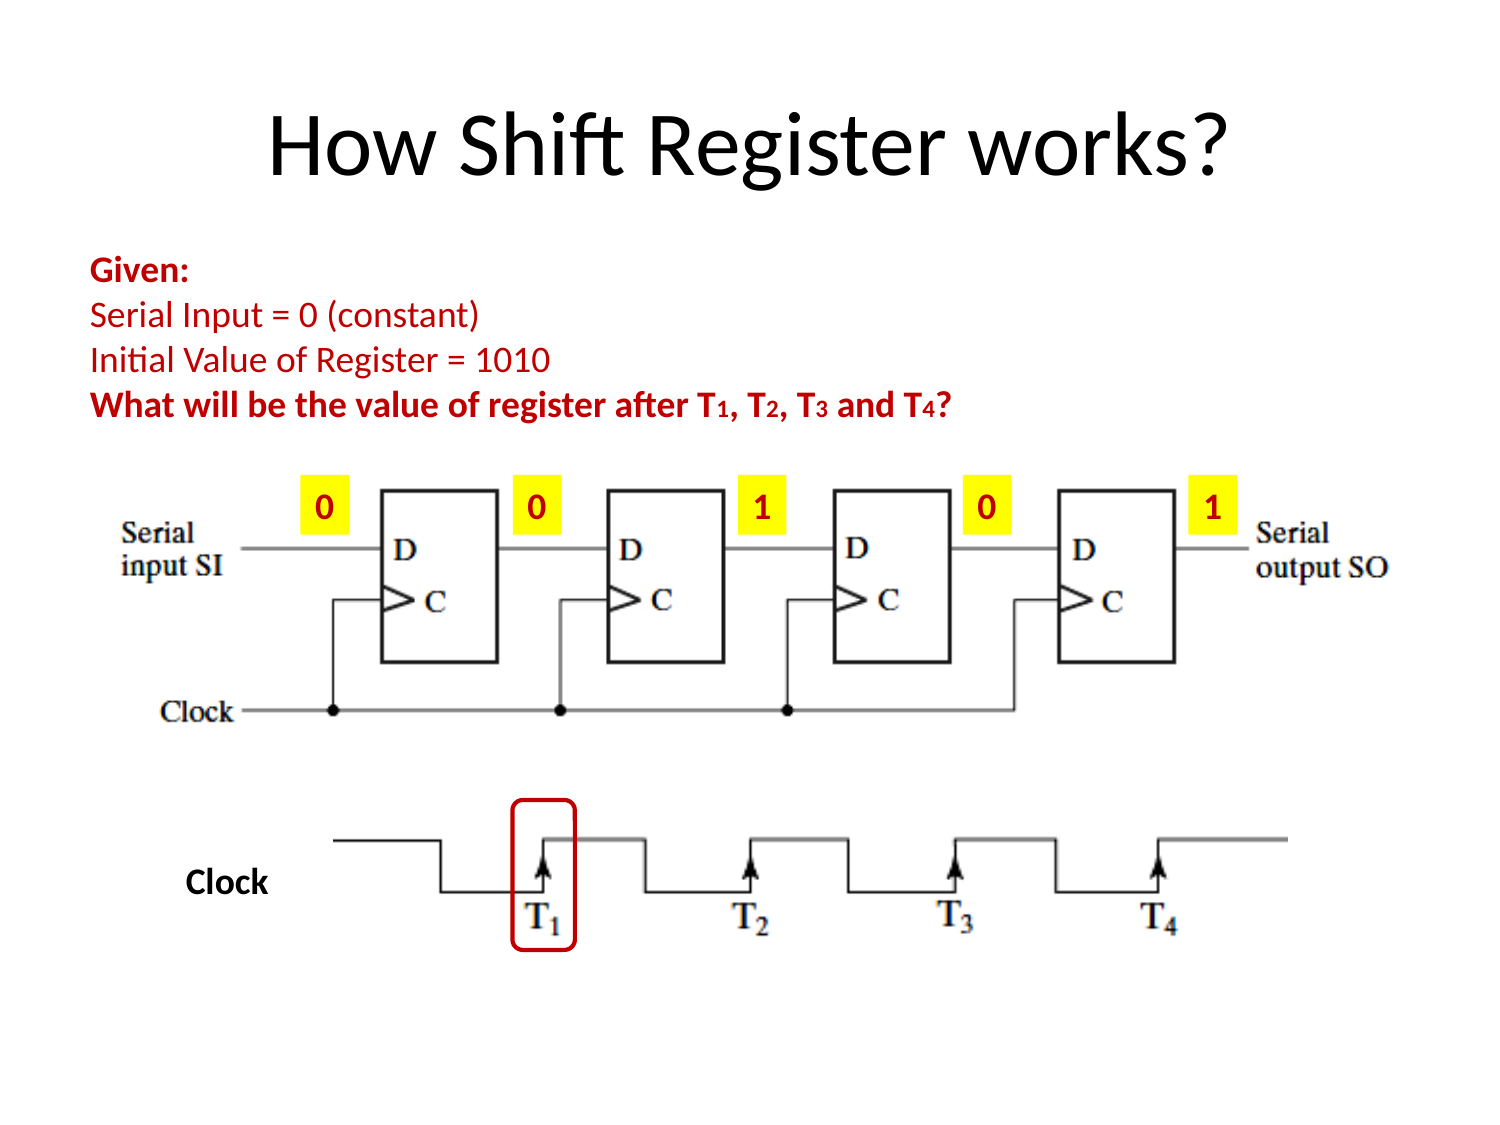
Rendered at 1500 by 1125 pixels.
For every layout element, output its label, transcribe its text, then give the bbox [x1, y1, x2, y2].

text_box Clock [171, 849, 284, 910]
picture [112, 474, 1402, 731]
title How Shift Register works? [75, 45, 1425, 233]
picture [332, 812, 1288, 948]
text_box Given: Serial Input = 0 (constant) Initial Value of Register = 1010 What will be the value of register after T1, T2, T3 and T4? [75, 237, 1456, 433]
text_box [510, 797, 577, 810]
